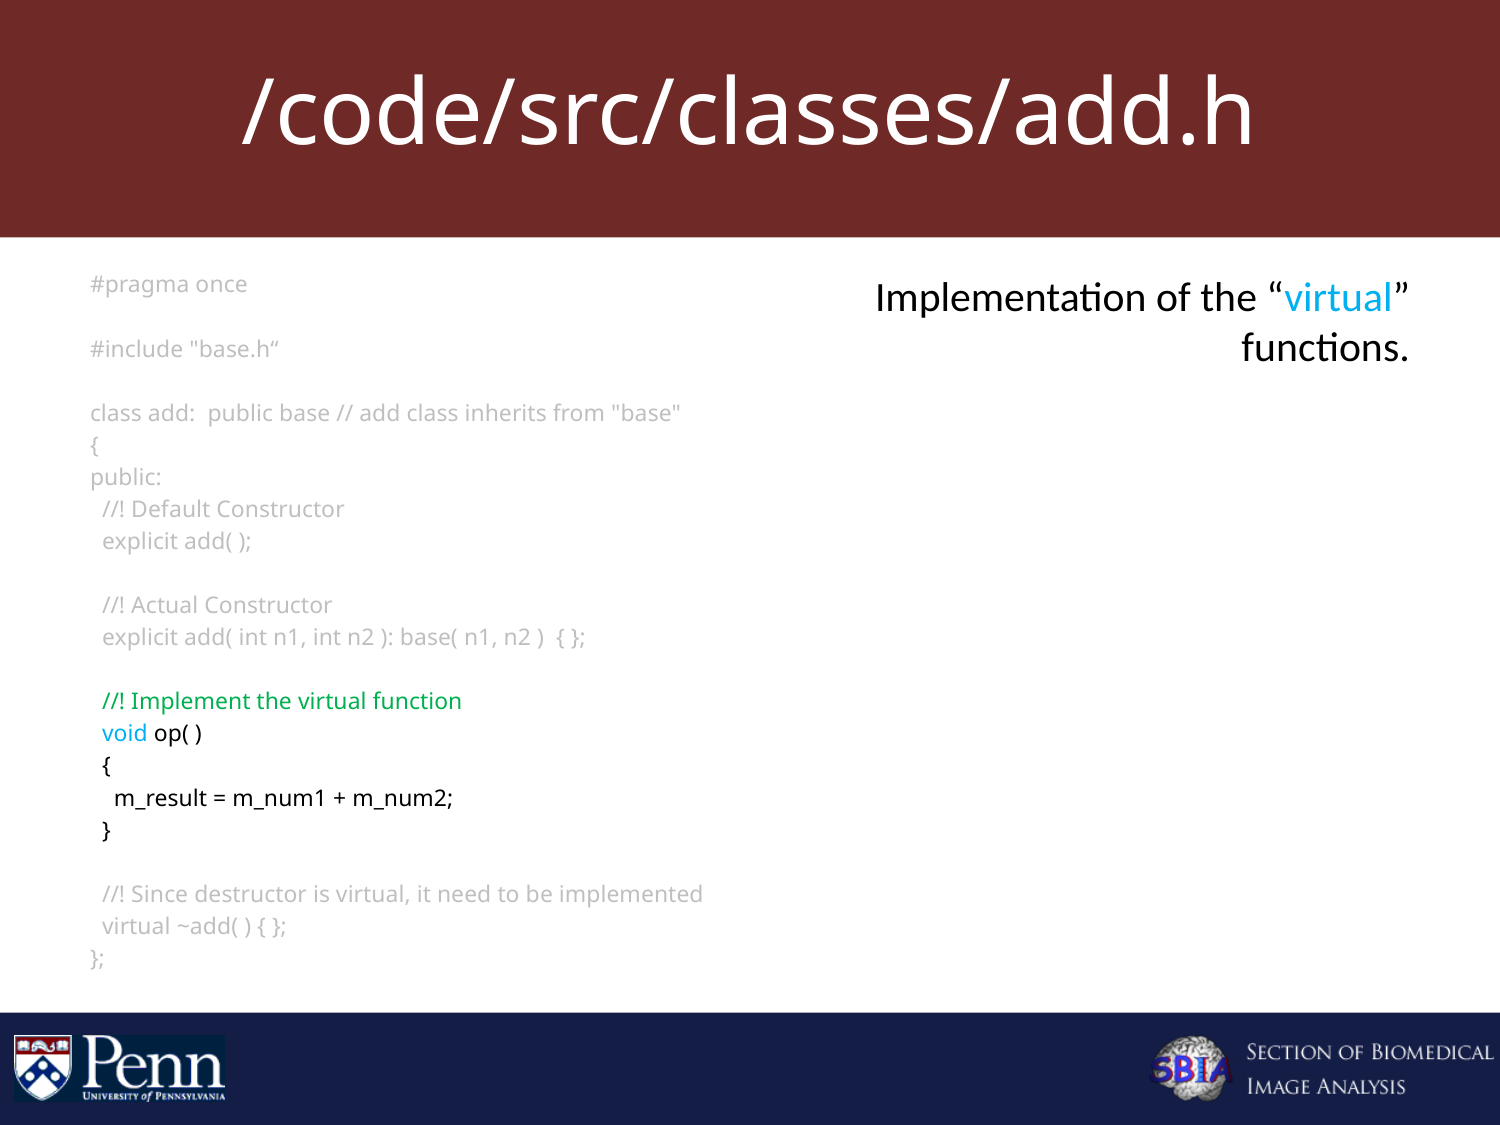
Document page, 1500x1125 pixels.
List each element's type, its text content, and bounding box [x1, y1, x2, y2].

text_box Implementation of the “virtual” functions. [749, 262, 1425, 1013]
picture [1149, 1034, 1494, 1103]
title /code/src/classes/add.h [75, 45, 1425, 238]
picture [14, 1035, 225, 1102]
list #pragma once #include "base.h“ class add: public base // add class inherits from "base" { public: //! Default Constructor explicit add( ); //! Actual Constructor explicit add( int n1, int n2 ): base( n1, n2 ) { }; //! Implement the virtual function void op( ) { m_result = m_num1 + m_num2; } //! Since destructor is virtual, it need to be implemented virtual ~add( ) { }; }; [75, 262, 749, 1013]
